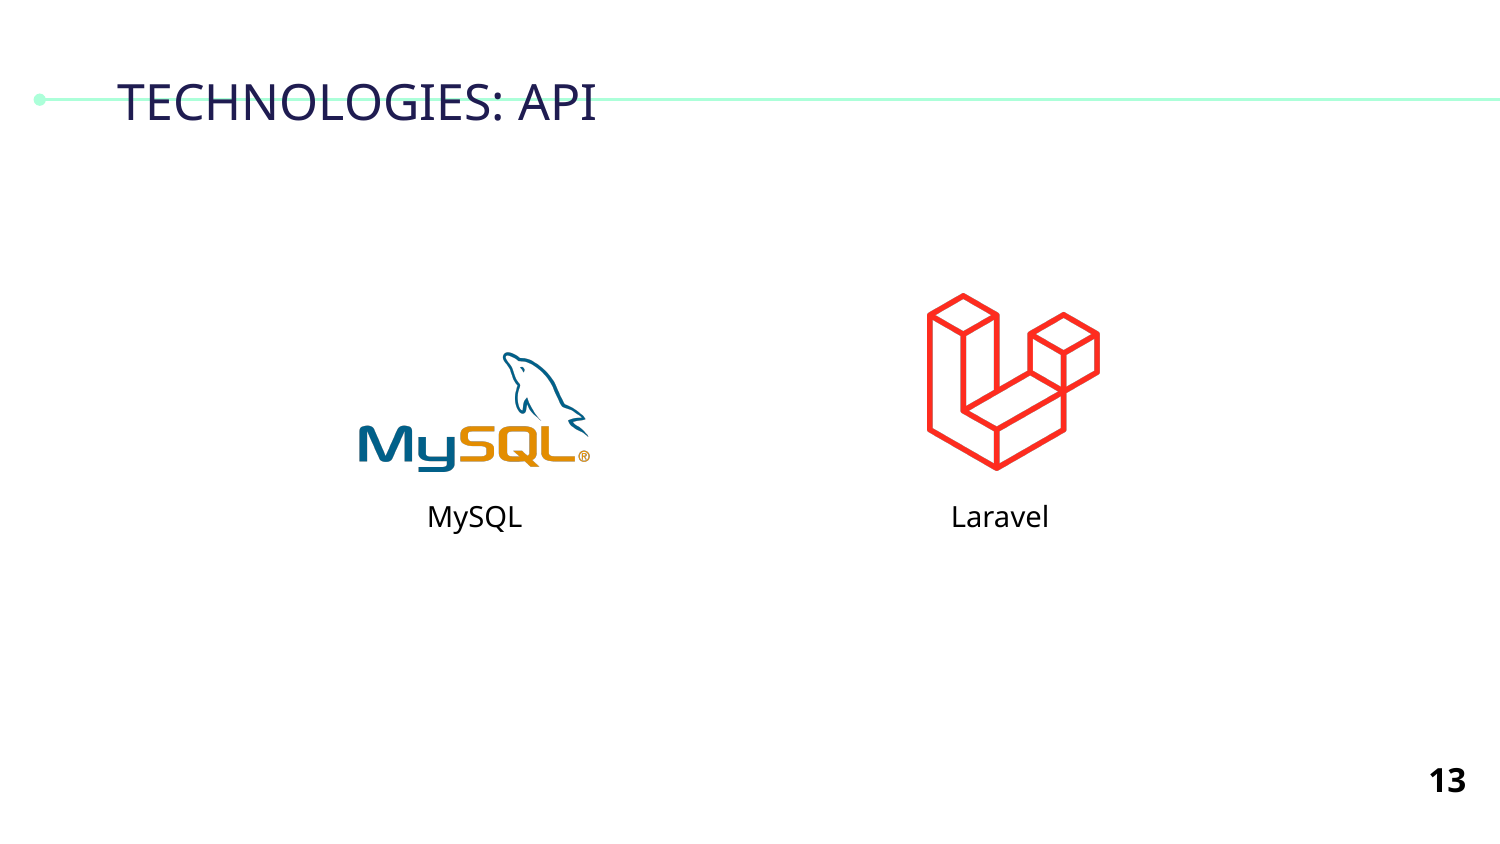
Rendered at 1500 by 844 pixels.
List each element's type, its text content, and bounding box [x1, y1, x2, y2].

text_box Laravel [883, 491, 1117, 541]
title TECHNOLOGIES: API [102, 55, 1101, 144]
picture [359, 352, 590, 472]
text_box 13 [1413, 752, 1488, 807]
text_box MySQL [358, 491, 591, 541]
picture [927, 293, 1101, 474]
